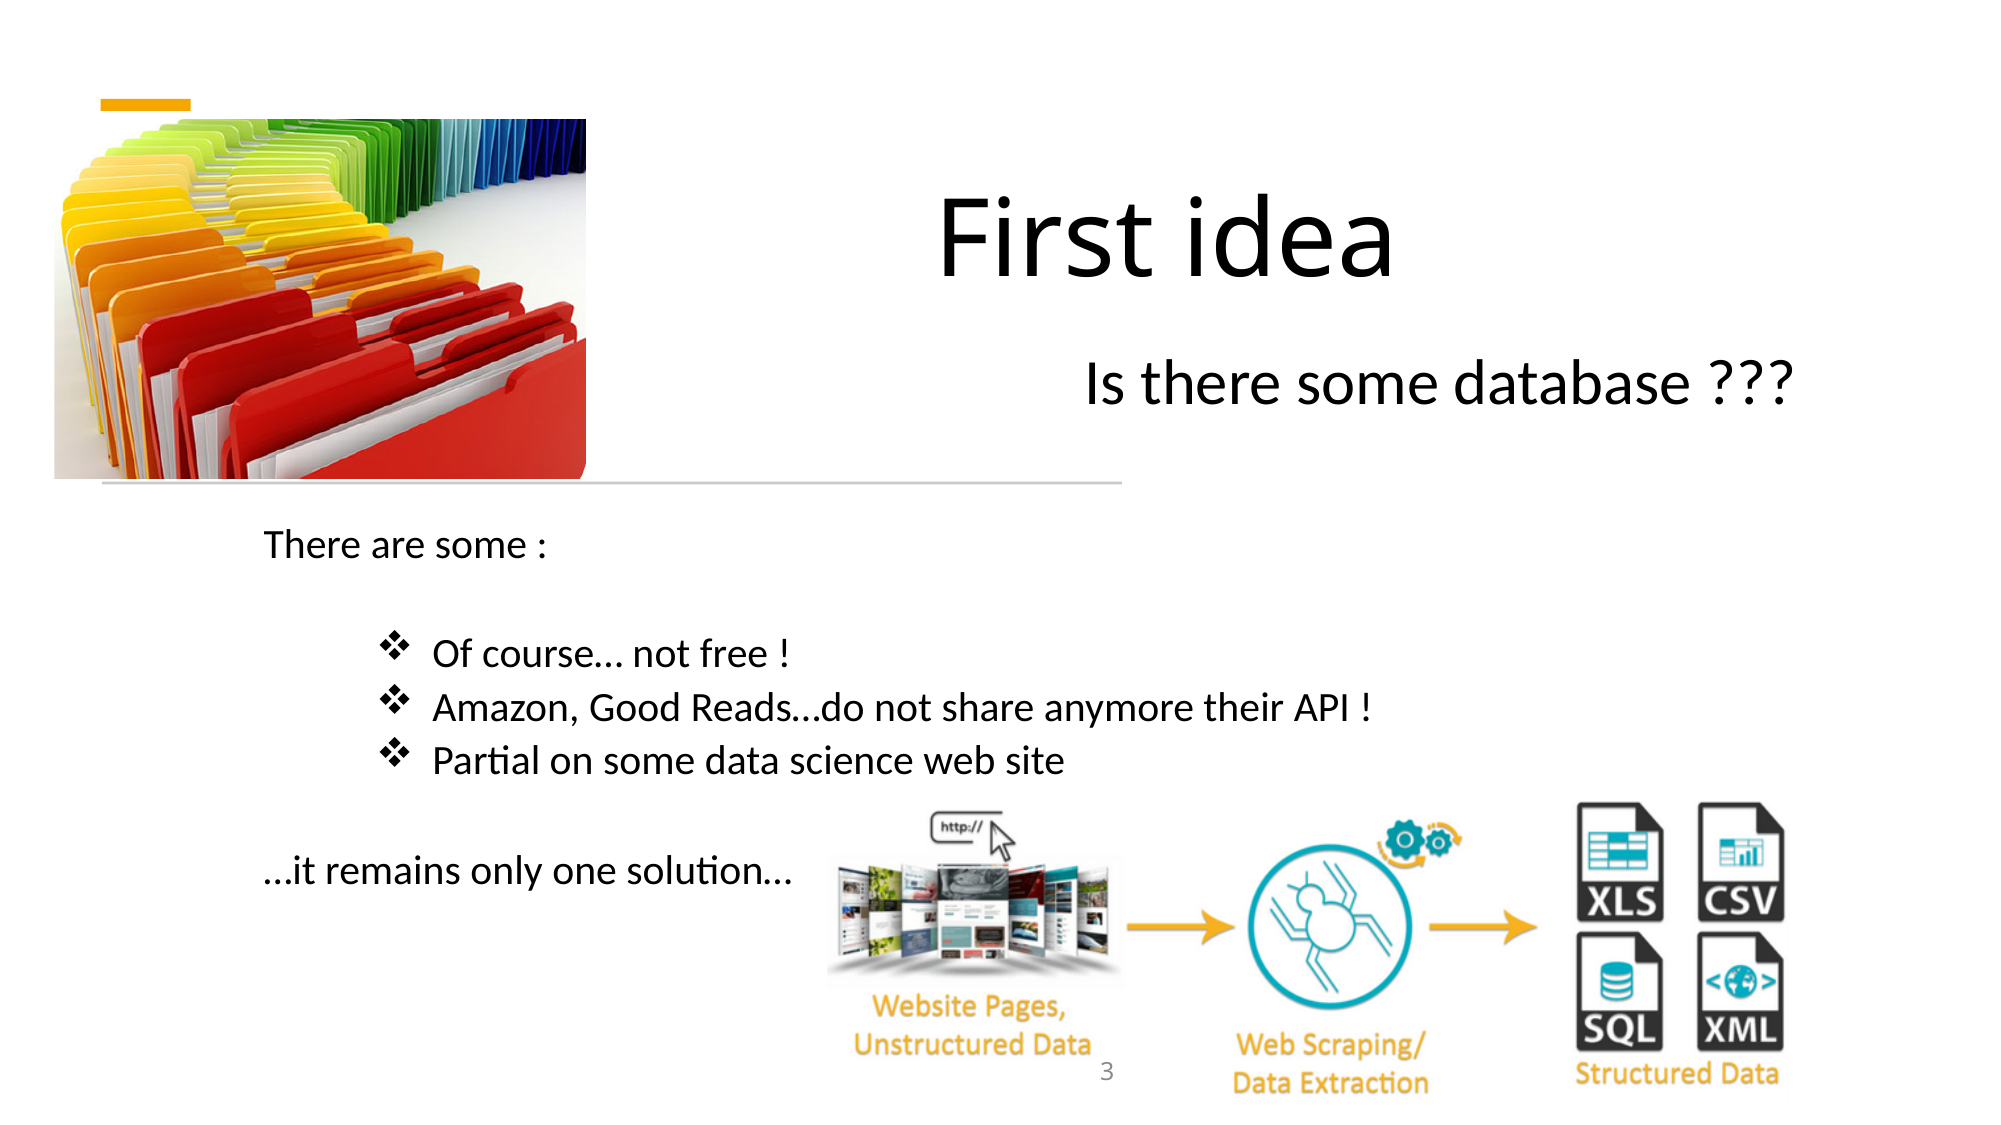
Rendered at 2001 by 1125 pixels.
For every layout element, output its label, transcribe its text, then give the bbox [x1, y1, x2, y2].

picture [798, 765, 1825, 1125]
title First idea Is there some database ??? [919, 171, 1839, 427]
list There are some : Of course… not free ! Amazon, Good Reads…do not share anymore their API ! Partial on some data science web site …it remains only one solution… [248, 504, 1434, 1023]
picture [54, 119, 588, 479]
